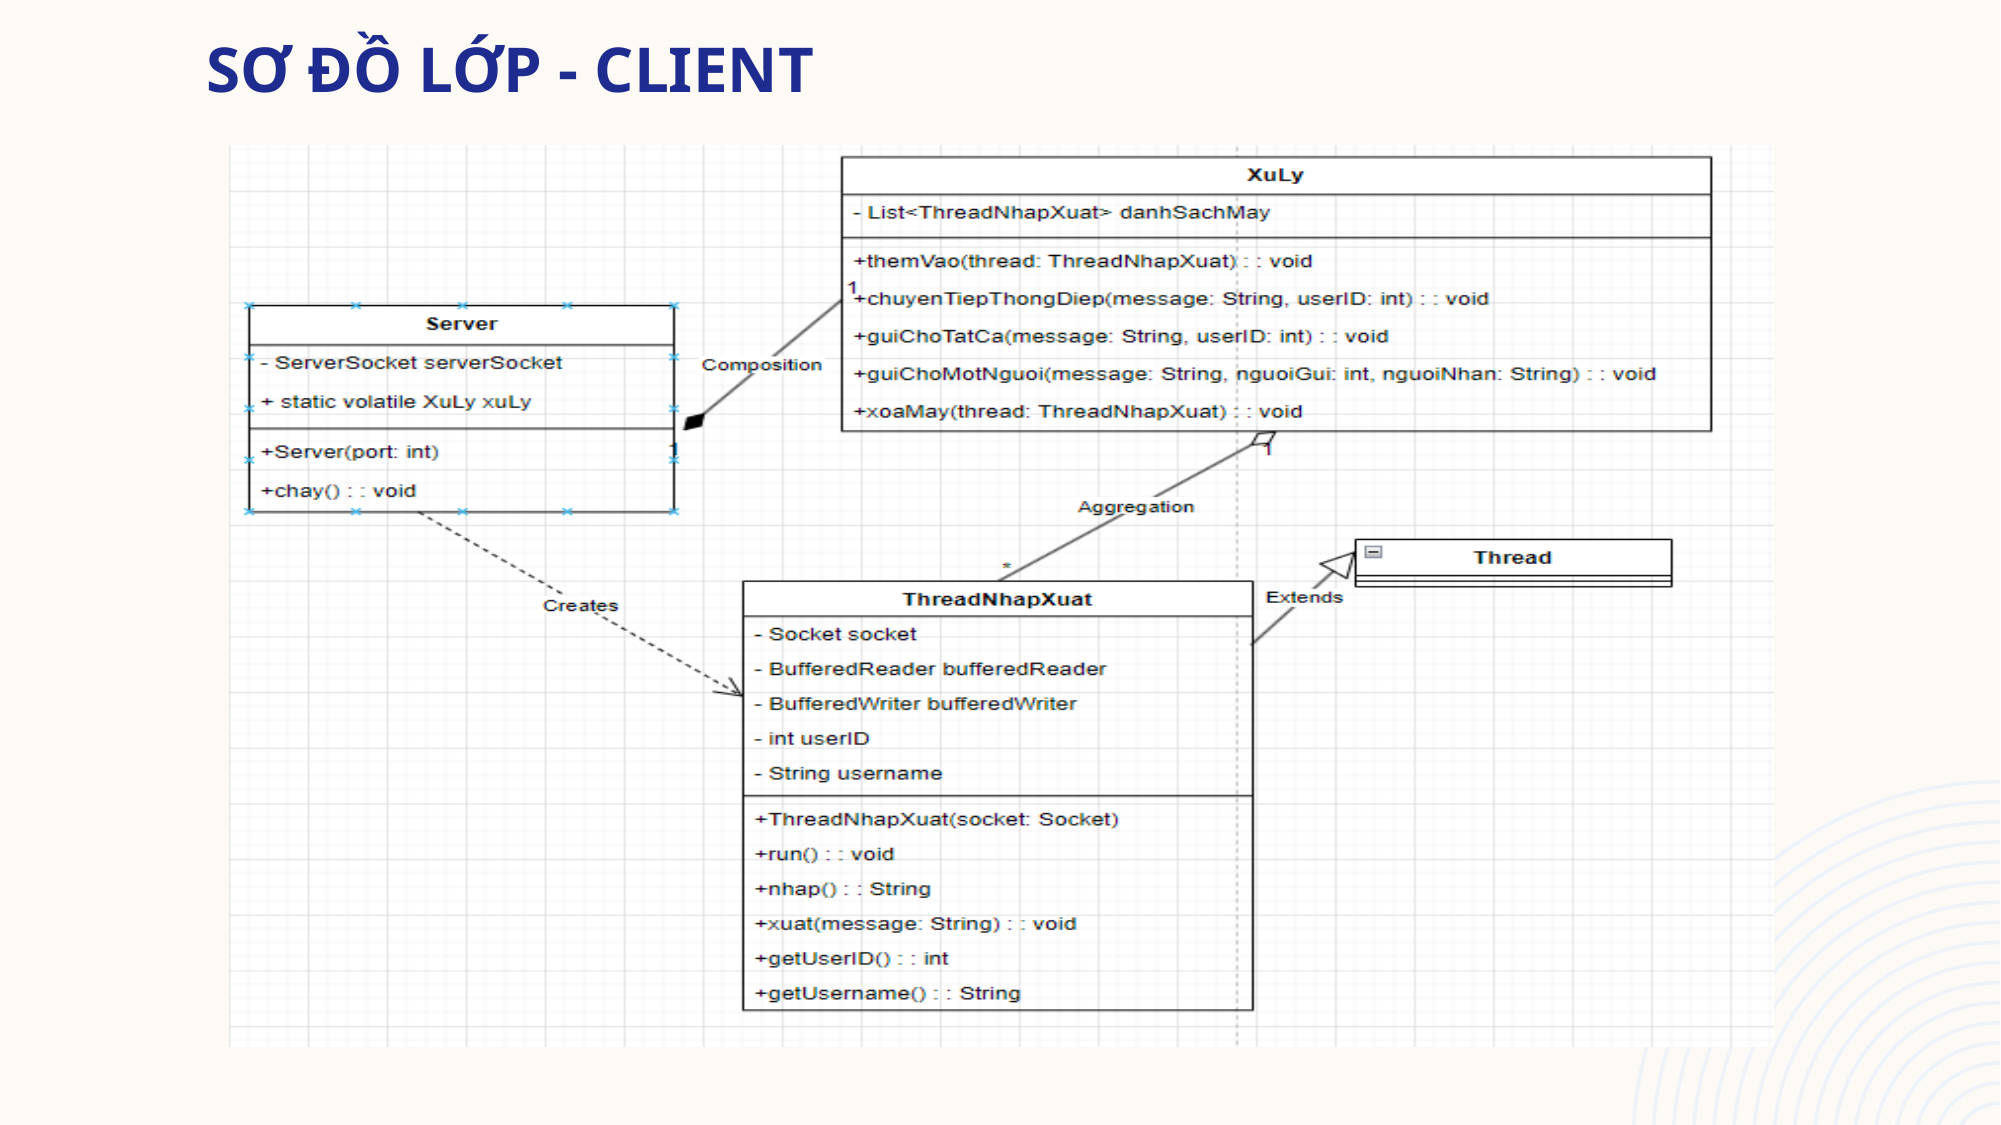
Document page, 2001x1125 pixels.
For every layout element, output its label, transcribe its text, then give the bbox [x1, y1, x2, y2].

title Sơ đồ lớp - Client [86, 22, 935, 113]
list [229, 145, 1774, 1047]
